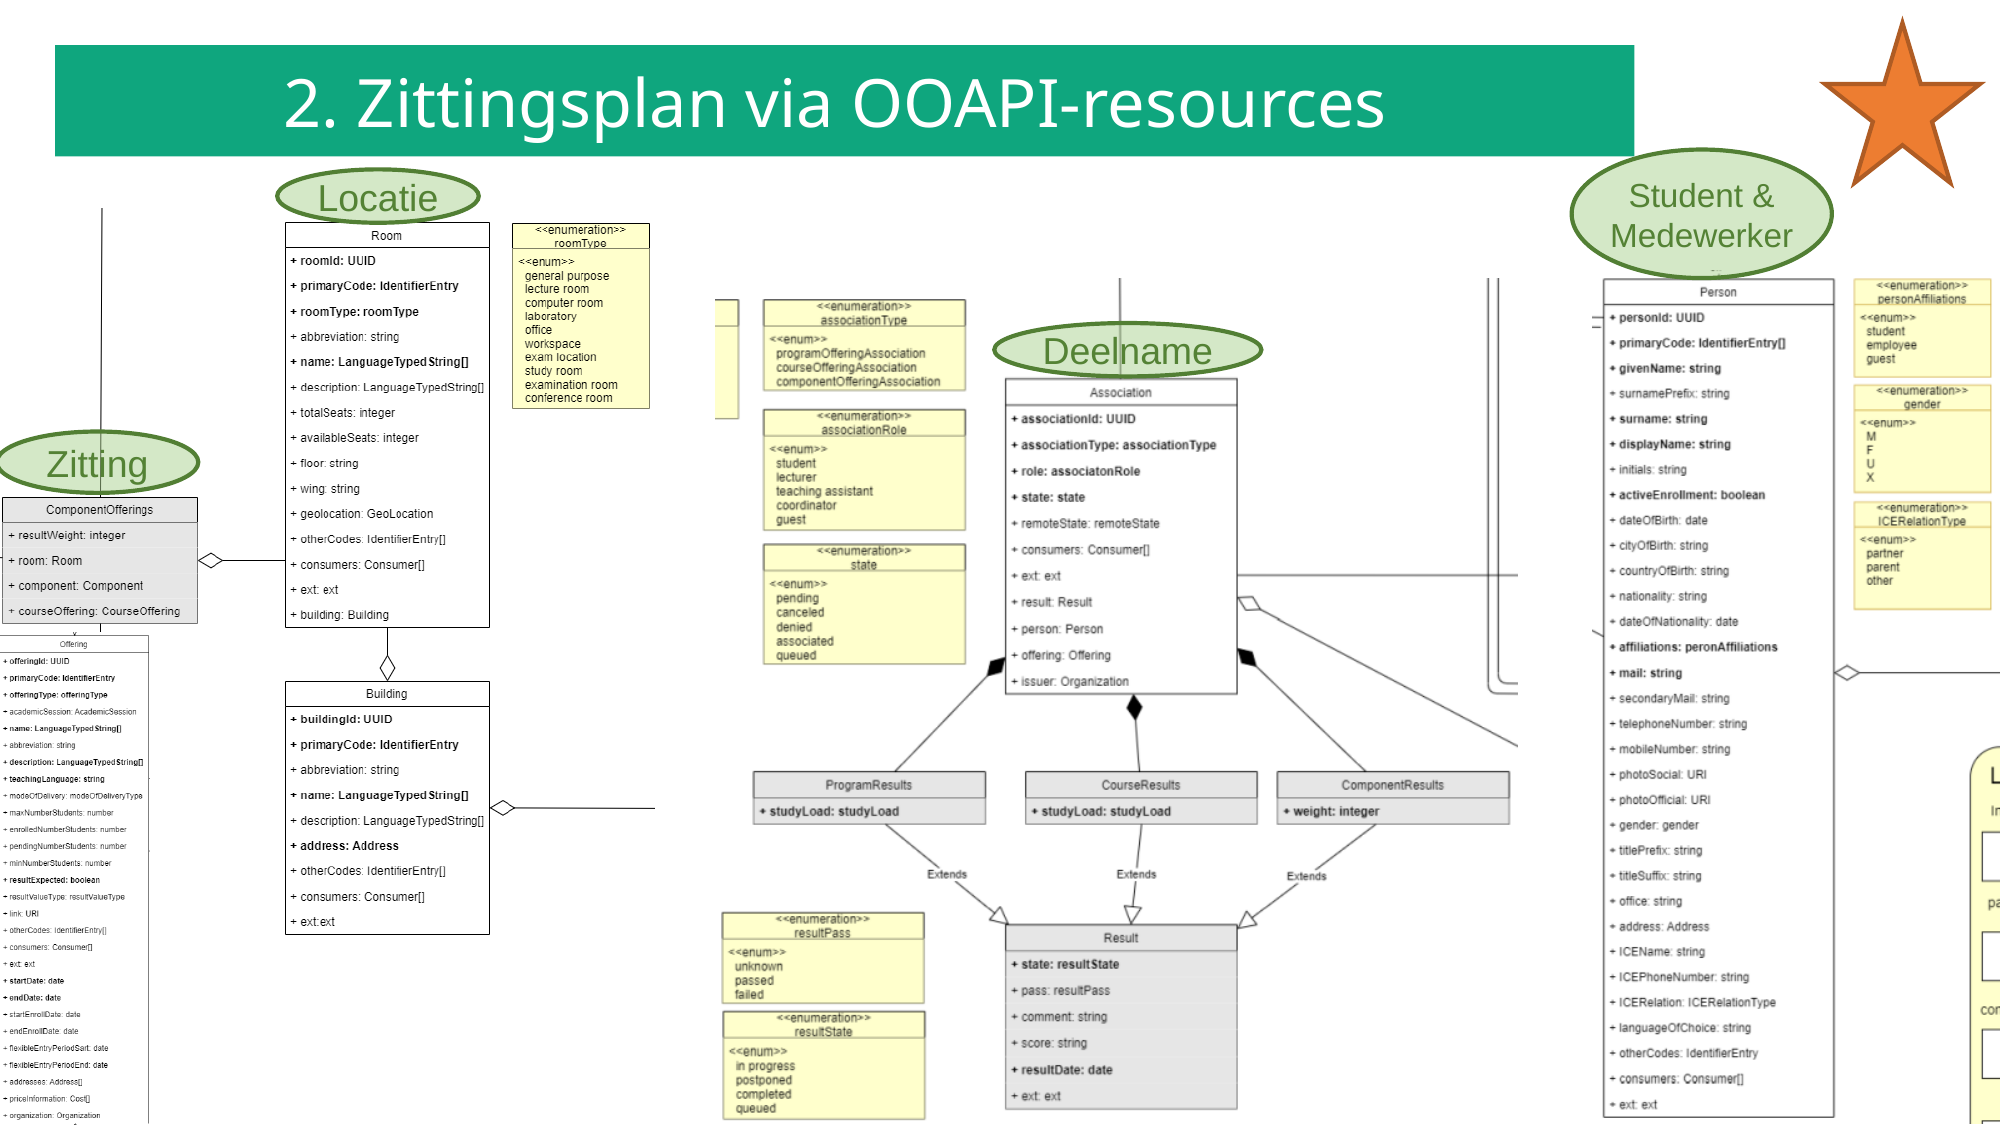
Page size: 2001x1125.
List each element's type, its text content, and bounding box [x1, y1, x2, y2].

picture [714, 277, 1518, 1124]
text_box [1818, 15, 1986, 189]
title 2. Zittingsplan via OOAPI-resources [55, 45, 1635, 157]
text_box Student & Medewerker [1569, 147, 1834, 269]
picture [0, 207, 656, 1125]
picture [1591, 270, 2000, 1125]
text_box Locatie [275, 167, 481, 206]
